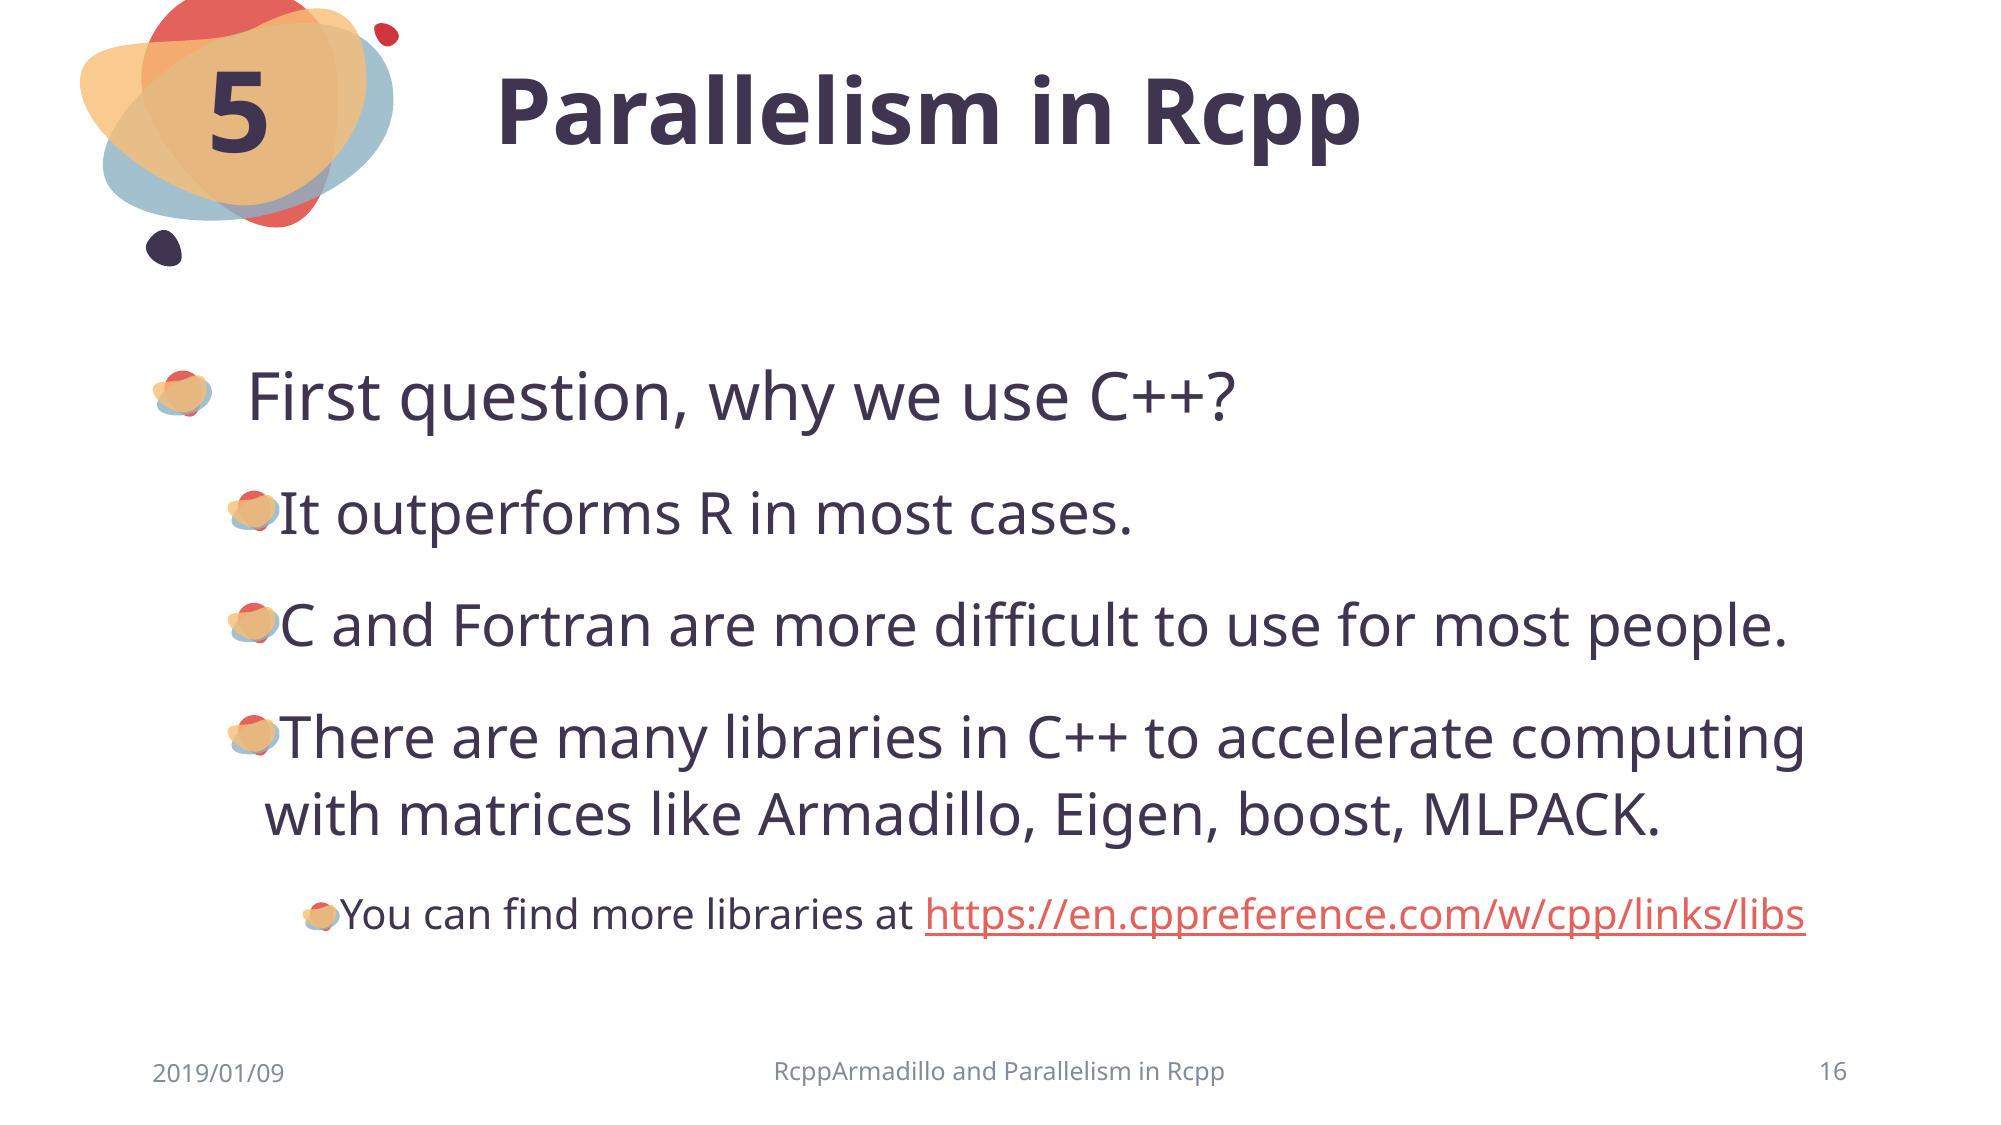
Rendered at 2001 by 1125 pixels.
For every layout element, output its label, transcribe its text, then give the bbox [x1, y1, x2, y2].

slide_number 16 [1412, 1042, 1863, 1103]
footer RcppArmadillo and Parallelism in Rcpp [662, 1042, 1338, 1103]
list First question, why we use C++? It outperforms R in most cases. C and Fortran are more difficult to use for most people. There are many libraries in C++ to accelerate computing with matrices like Armadillo, Eigen, boost, MLPACK. You can find more libraries at https://en.cppreference.com/w/cpp/links/libs [137, 338, 1863, 1014]
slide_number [137, 1042, 588, 1103]
list 5 [144, 23, 335, 209]
title Parallelism in Rcpp [479, 22, 1863, 209]
